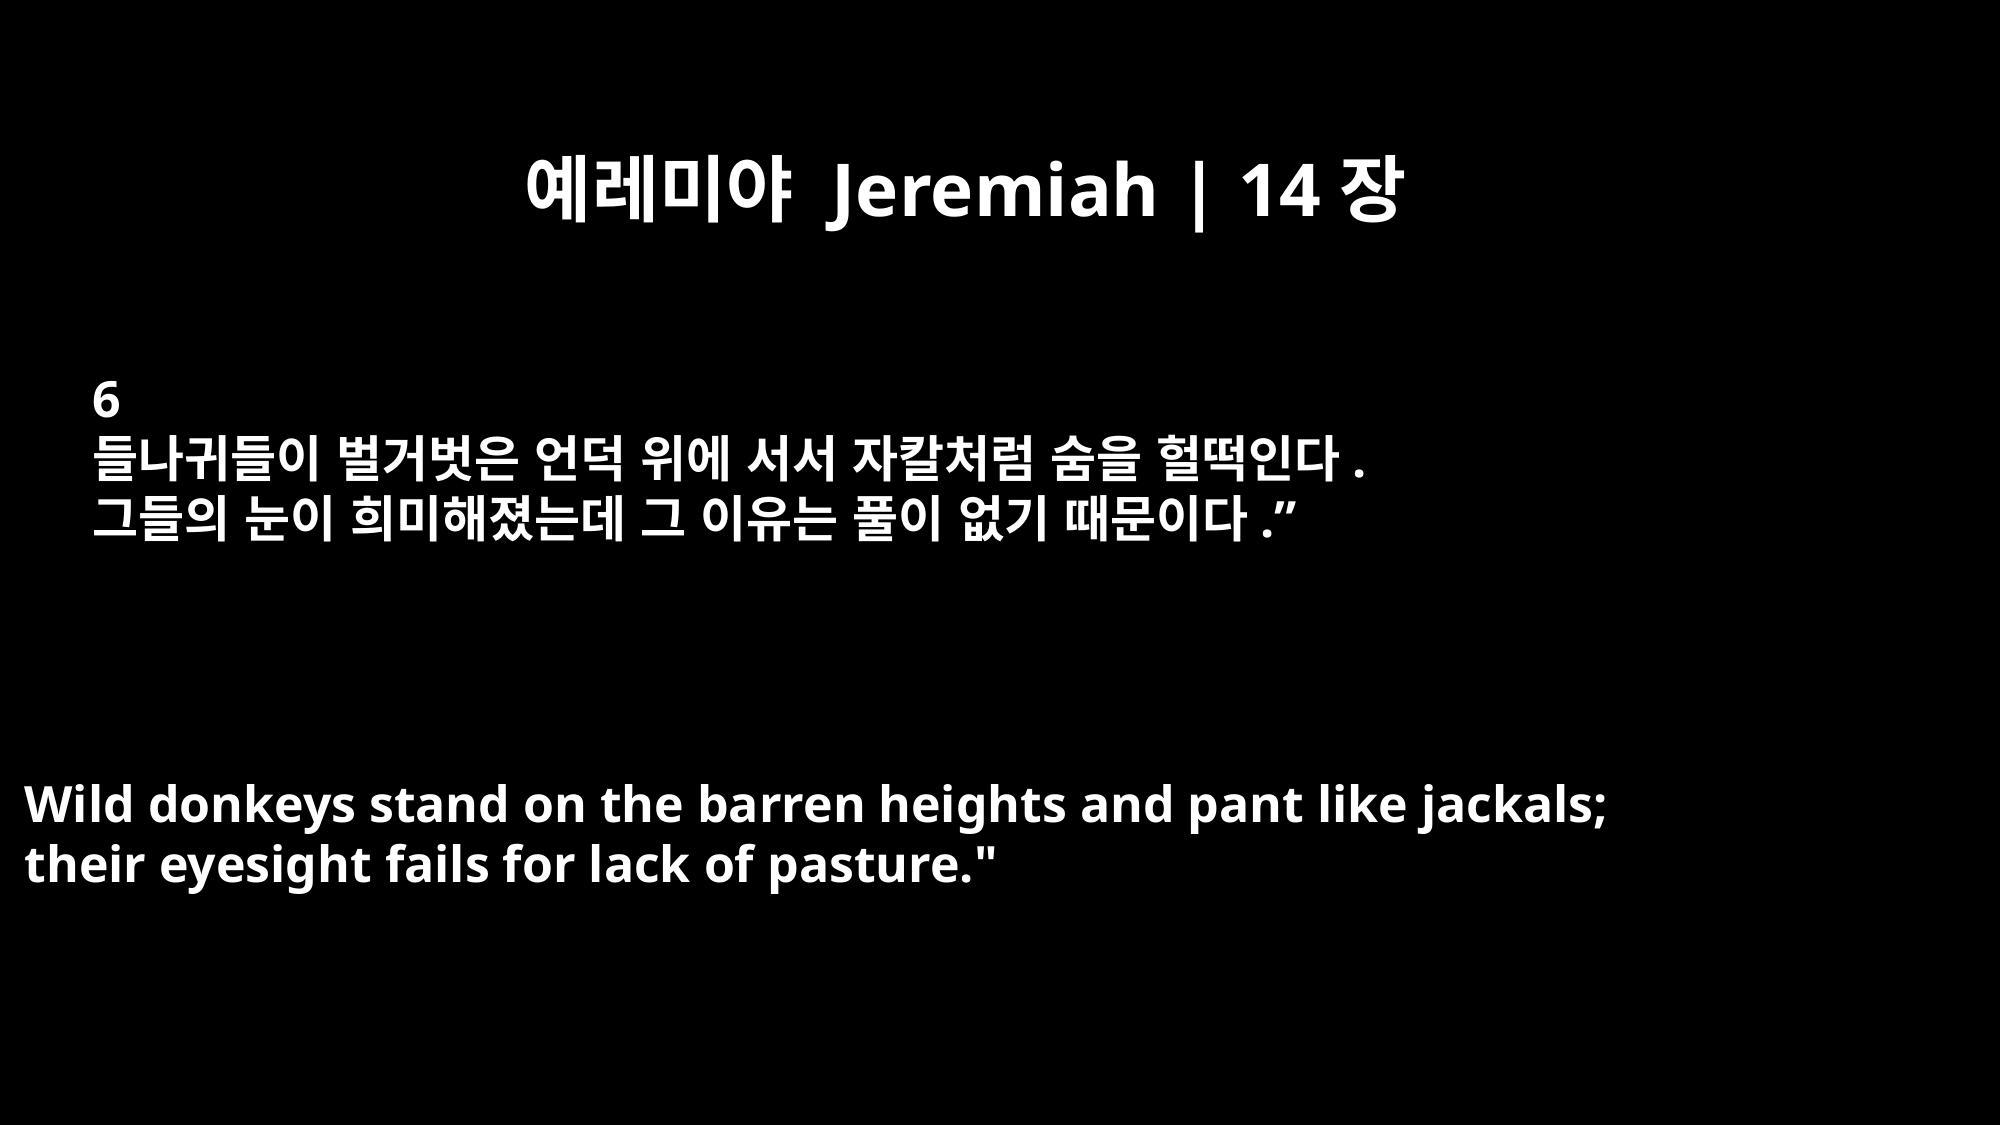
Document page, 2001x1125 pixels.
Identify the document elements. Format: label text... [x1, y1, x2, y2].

text_box Wild donkeys stand on the barren heights and pant like jackals; their eyesight fails for lack of pasture." [9, 764, 1624, 900]
text_box 6 들나귀들이 벌거벗은 언덕 위에 서서 자칼처럼 숨을 헐떡인다. 그들의 눈이 희미해졌는데 그 이유는 풀이 없기 때문이다.” [78, 359, 1383, 555]
text_box 예레미야 Jeremiah | 14장 [510, 136, 1422, 239]
